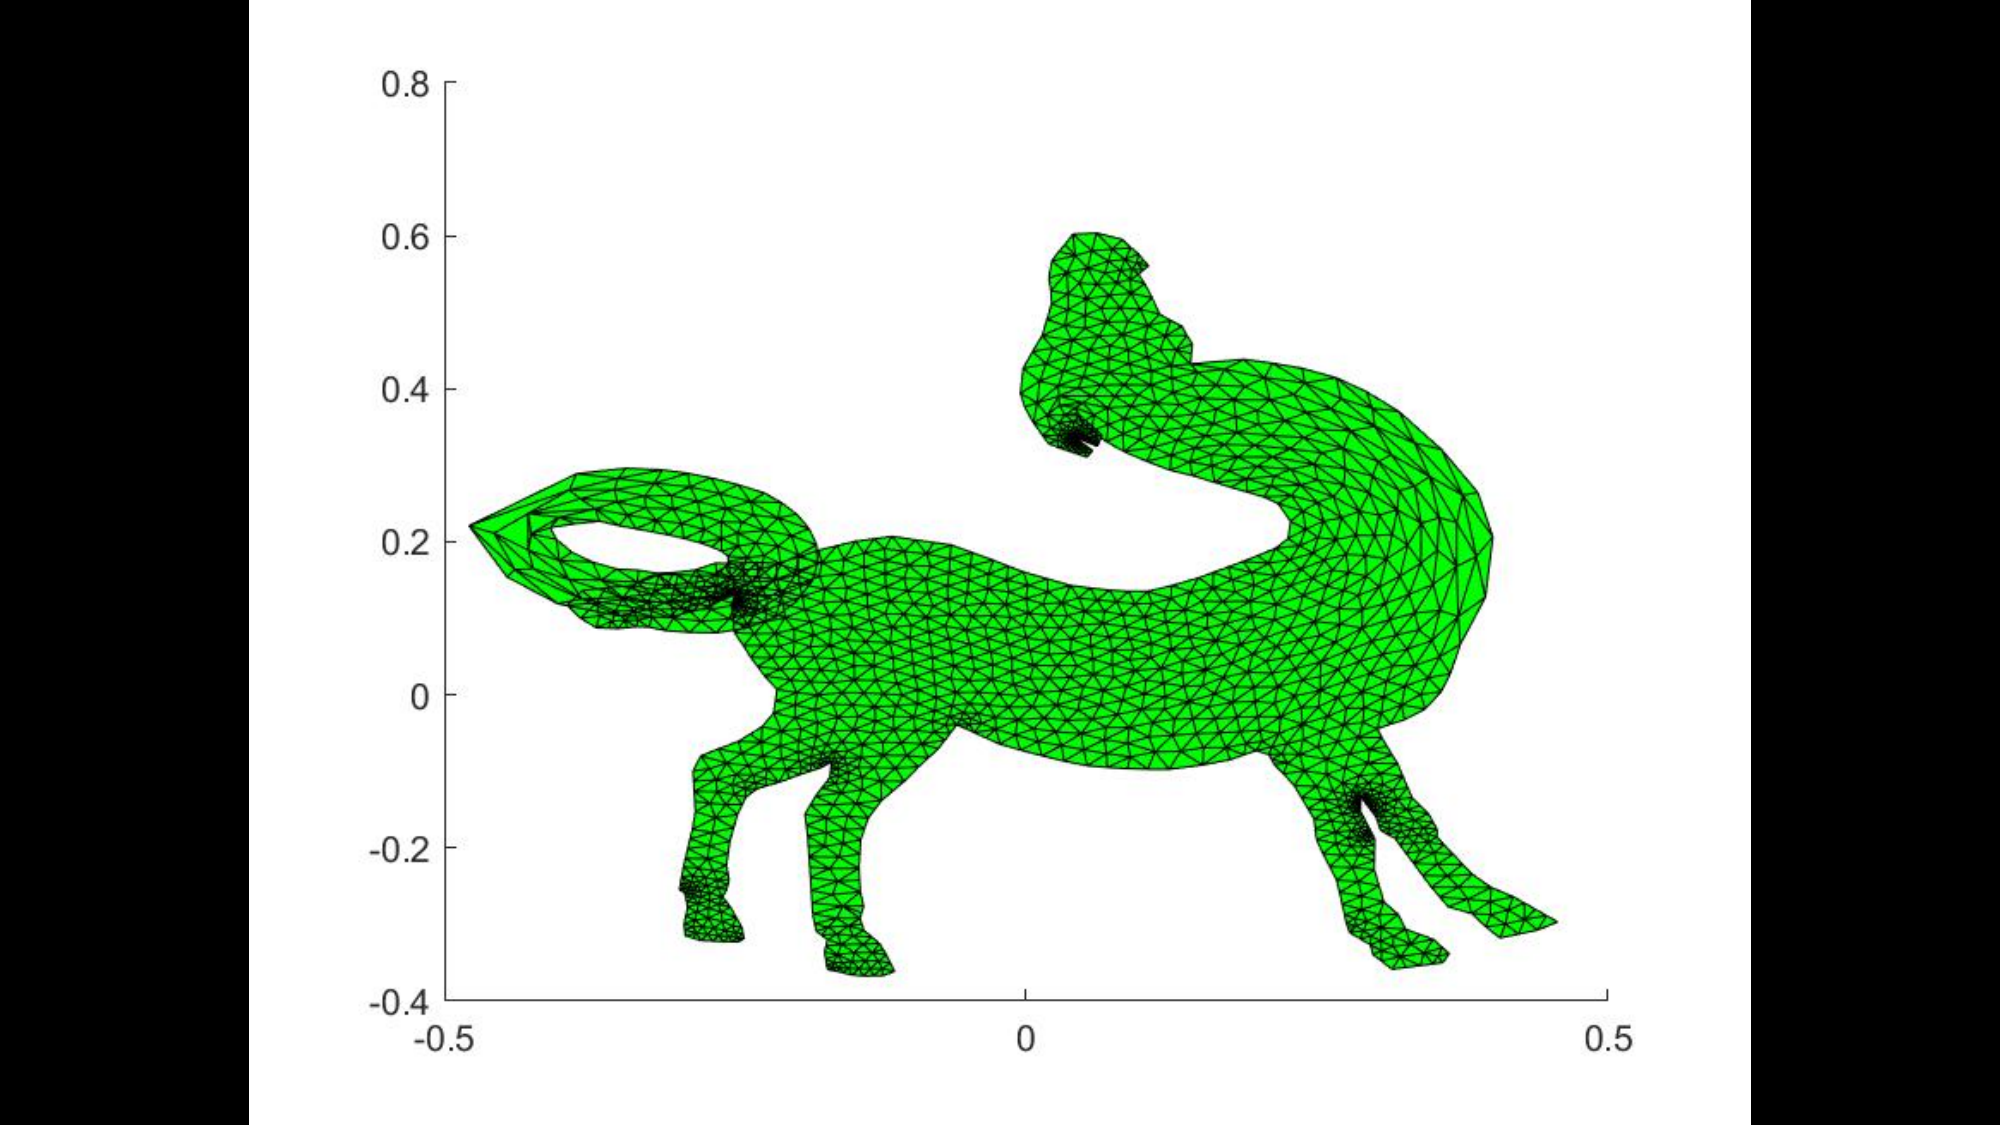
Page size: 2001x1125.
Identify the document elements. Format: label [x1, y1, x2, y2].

picture [249, 0, 1751, 1125]
